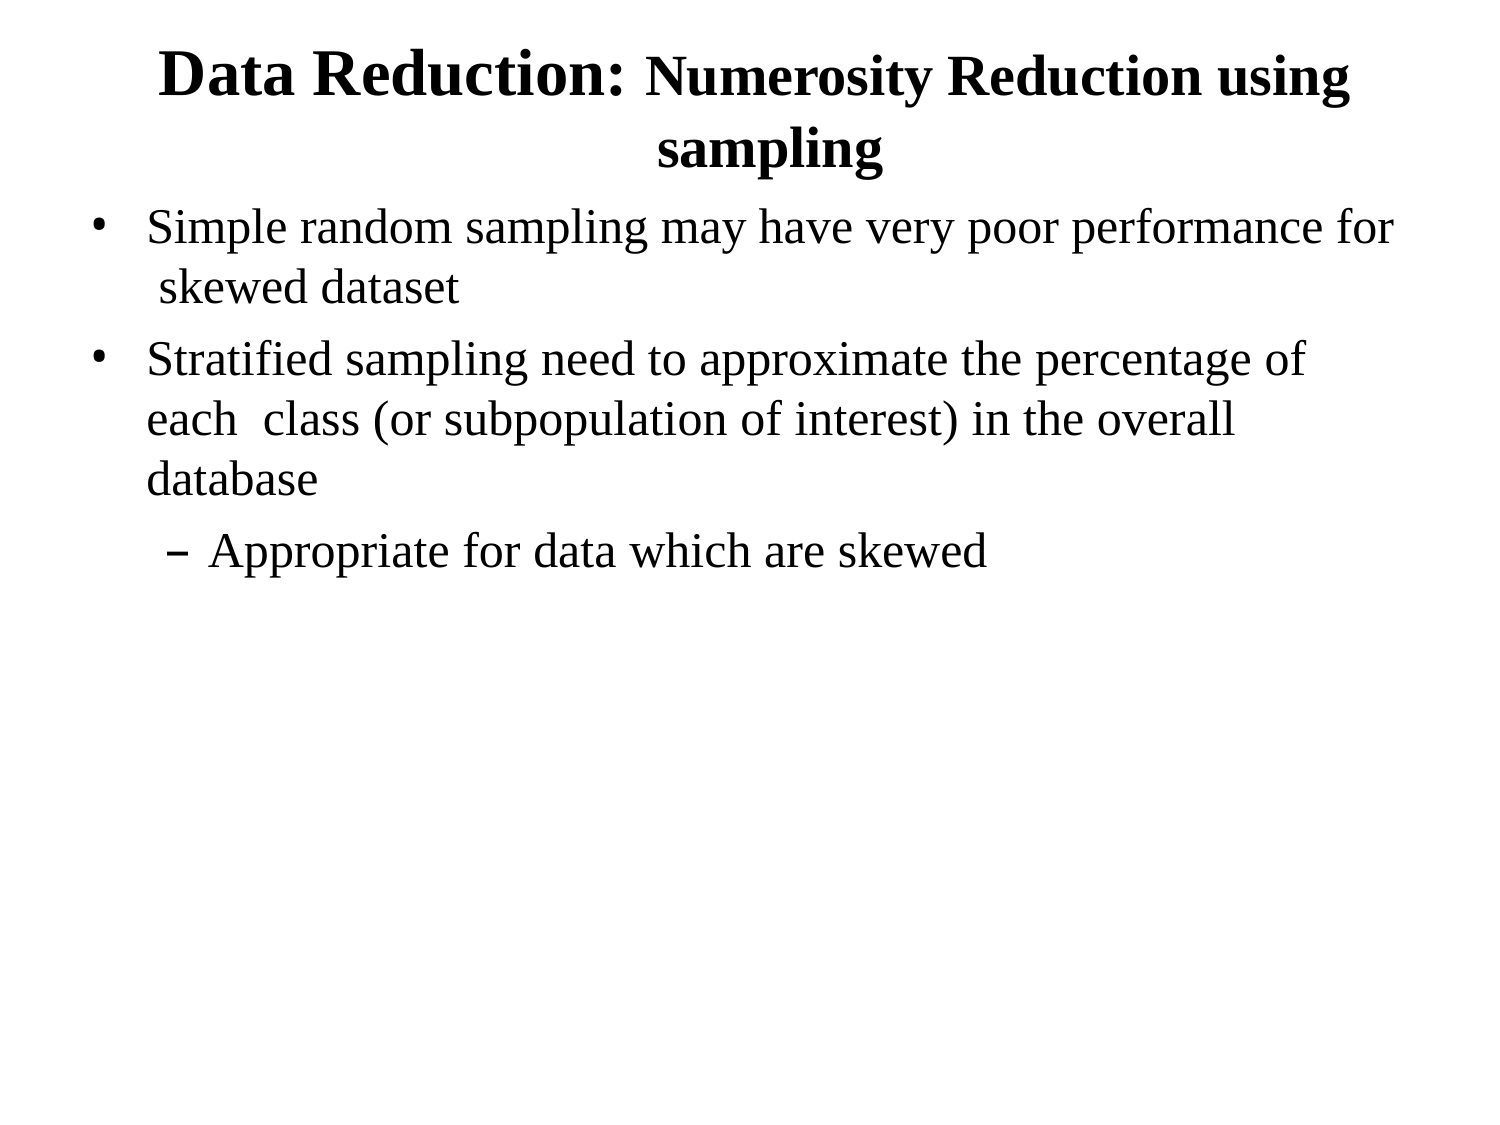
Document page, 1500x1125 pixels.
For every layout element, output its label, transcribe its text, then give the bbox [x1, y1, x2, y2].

title Data Reduction: Numerosity Reduction using sampling [144, 26, 1356, 217]
text_box Simple random sampling may have very poor performance for skewed dataset Stratified sampling need to approximate the percentage of each class (or subpopulation of interest) in the overall database – Appropriate for data which are skewed [87, 191, 1410, 578]
